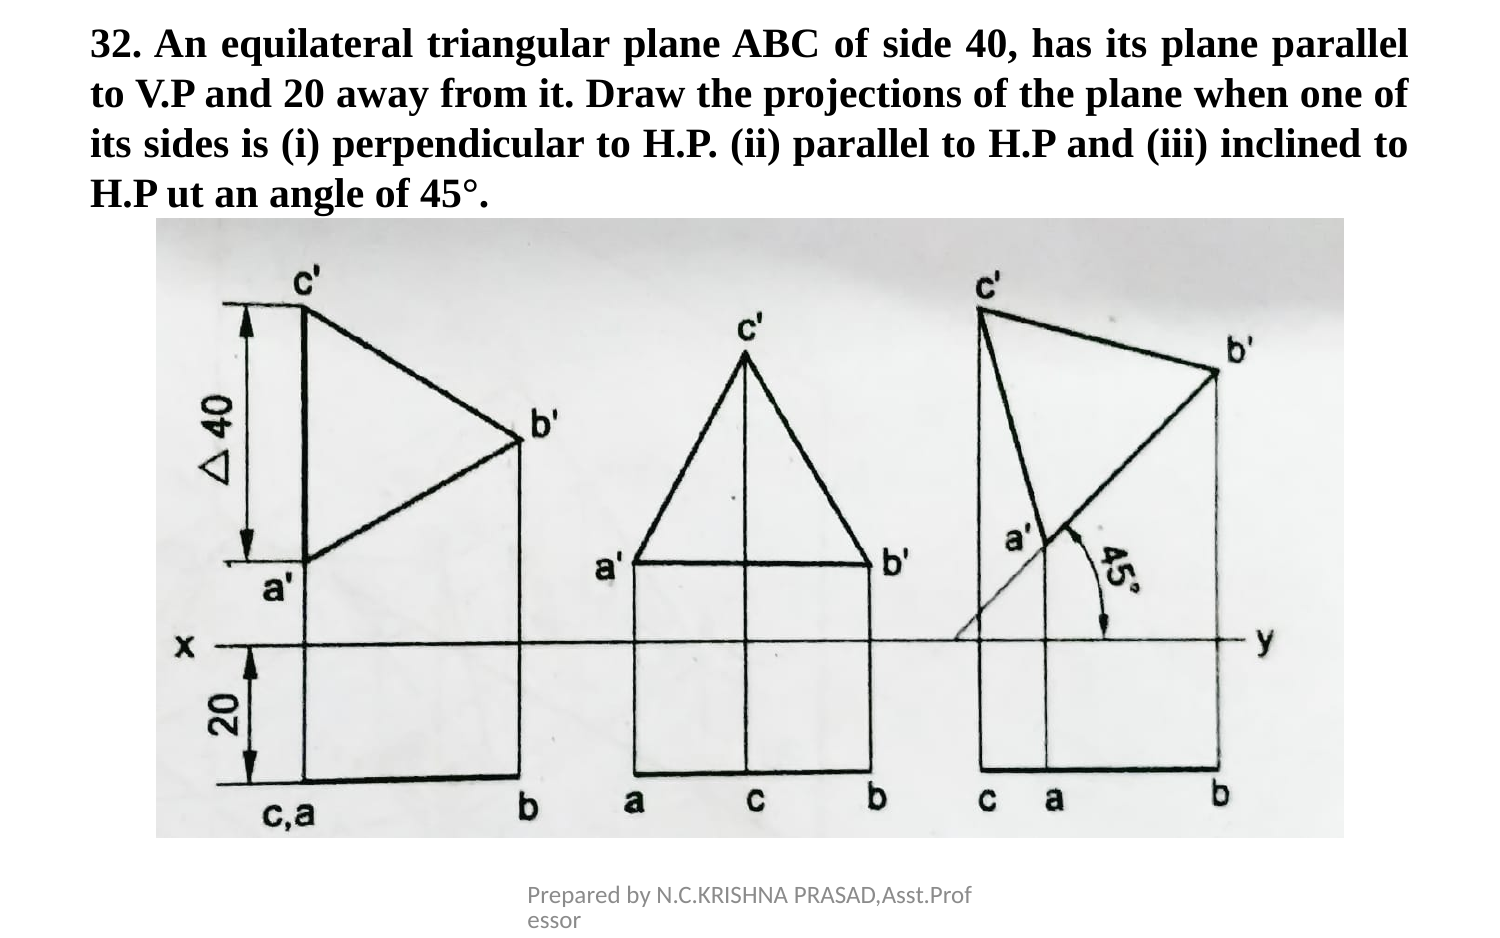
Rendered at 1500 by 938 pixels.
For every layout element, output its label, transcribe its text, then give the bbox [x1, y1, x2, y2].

title 32. An equilateral triangular plane ABC of side 40, has its plane parallel to V.P and 20 away from it. Draw the projections of the plane when one of its sides is (i) perpendicular to H.P. (ii) parallel to H.P and (iii) inclined to H.P ut an angle of 45°. [75, 37, 1425, 194]
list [156, 218, 1344, 838]
footer Prepared by N.C.KRISHNA PRASAD,Asst.Professor [512, 868, 988, 919]
